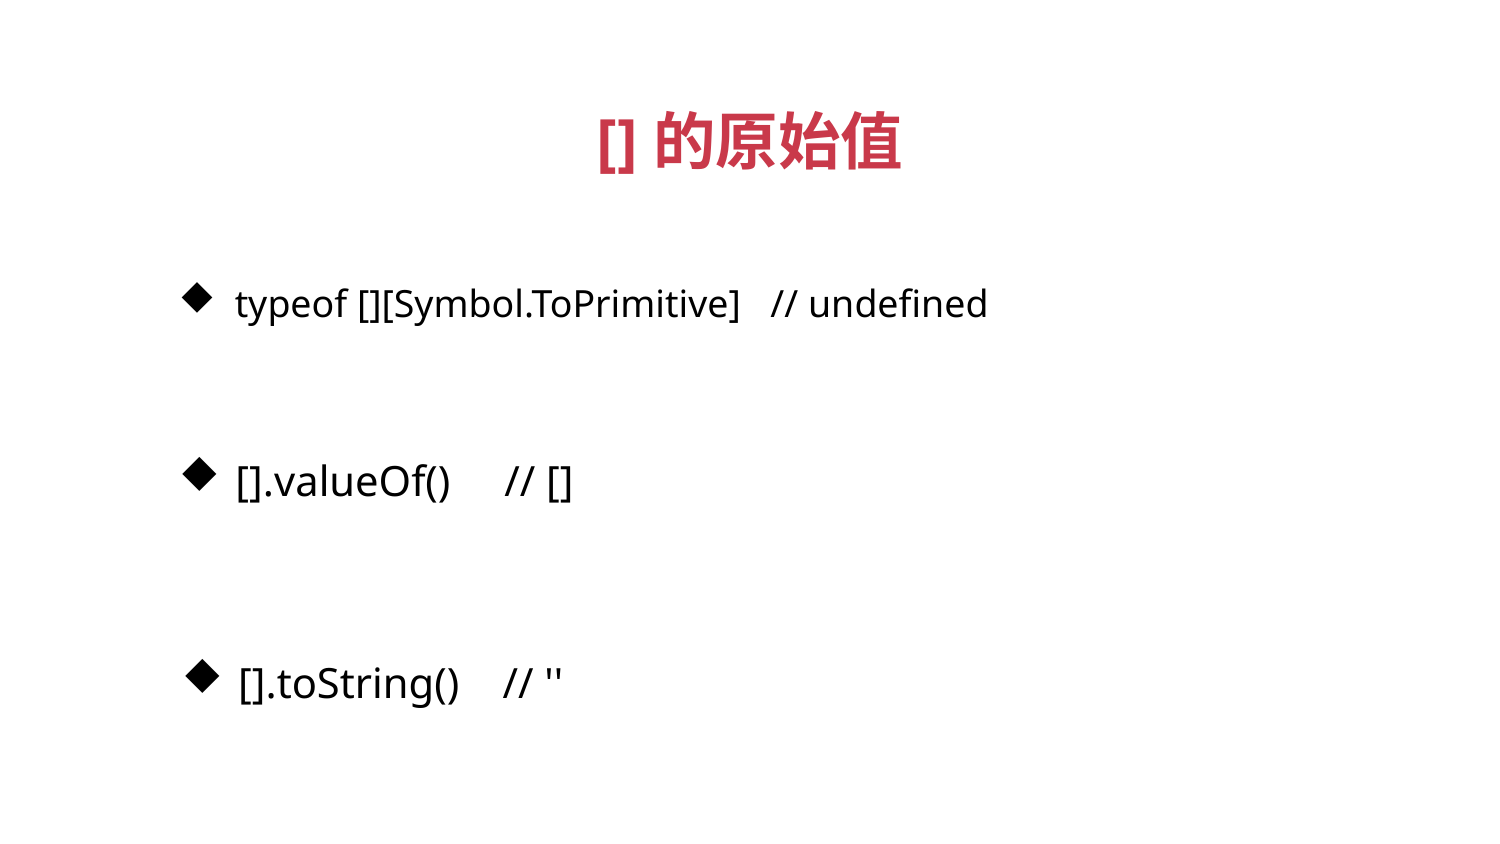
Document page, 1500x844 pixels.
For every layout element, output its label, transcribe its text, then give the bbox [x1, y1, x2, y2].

text_box []的原始值 [581, 94, 919, 185]
text_box typeof [][Symbol.ToPrimitive] // undefined [88, 272, 1341, 333]
text_box [].valueOf() // [] [89, 447, 1495, 513]
text_box [].toString() // '' [91, 649, 1497, 715]
